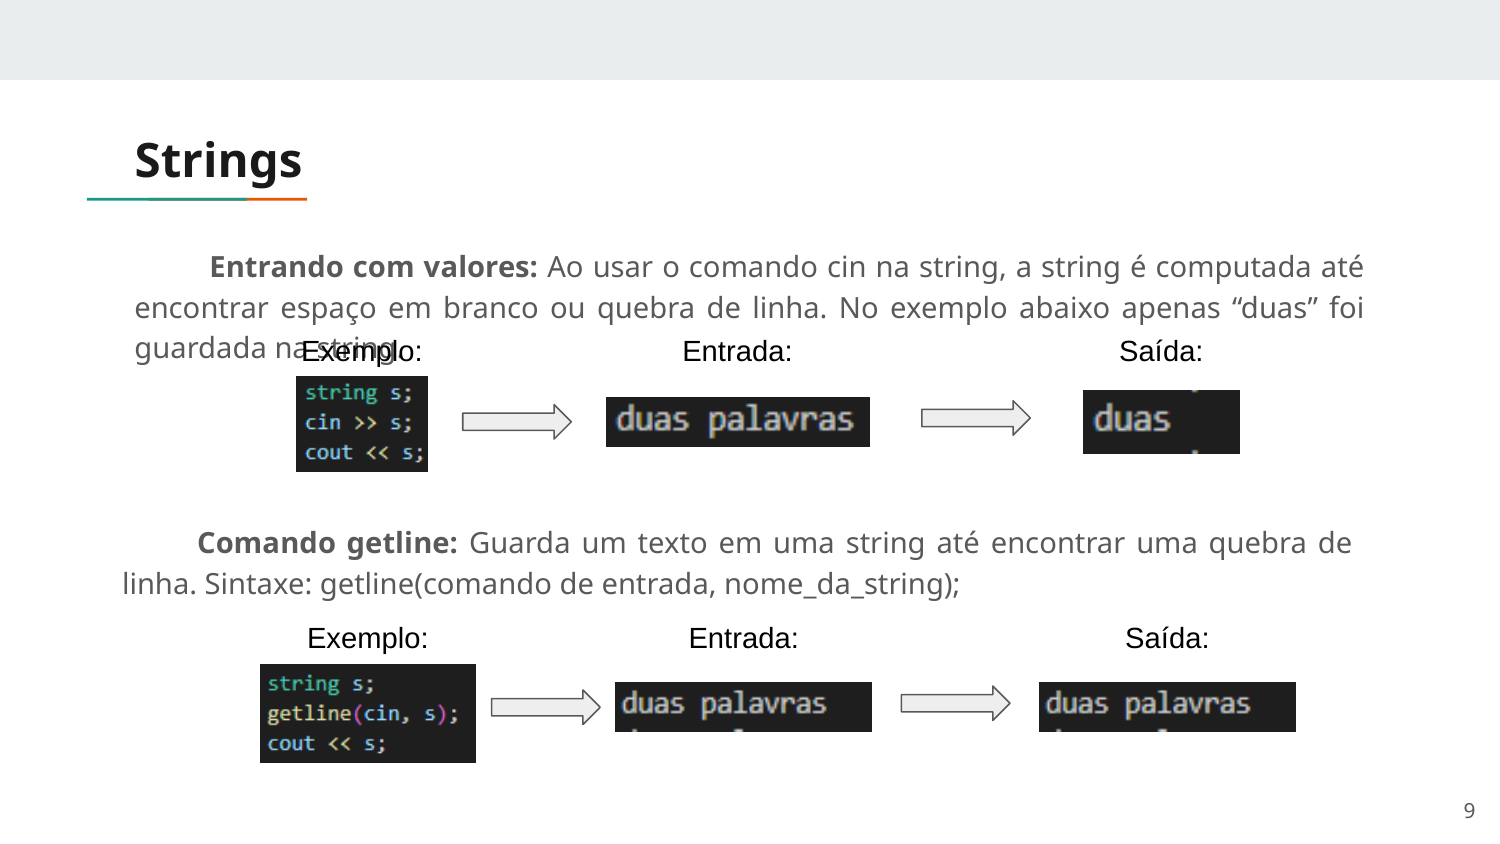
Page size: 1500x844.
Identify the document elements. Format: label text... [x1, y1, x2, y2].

text_box [462, 404, 572, 440]
picture [1039, 682, 1296, 733]
text_box Saída: [1012, 317, 1311, 383]
text_box Entrada: [595, 604, 893, 670]
text_box [901, 685, 1011, 721]
picture [296, 376, 428, 473]
picture [260, 663, 477, 763]
title Strings [119, 114, 1381, 203]
text_box [491, 690, 601, 725]
text_box Entrada: [588, 317, 887, 383]
text_box Exemplo: [219, 604, 517, 670]
list Entrando com valores: Ao usar o comando cin na string, a string é computada até encontrar espaço em branco ou quebra de linha. No exemplo abaixo apenas “duas” foi guardada na string. [119, 228, 1381, 332]
picture [615, 682, 873, 733]
picture [1082, 389, 1241, 454]
picture [606, 396, 870, 447]
text_box Saída: [1018, 604, 1317, 670]
text_box [921, 400, 1031, 436]
list Comando getline: Guarda um texto em uma string até encontrar uma quebra de linha. Sintaxe: getline(comando de entrada, nome_da_string); [107, 504, 1369, 614]
text_box Exemplo: [213, 317, 511, 383]
slide_number ‹#› [1400, 779, 1491, 844]
